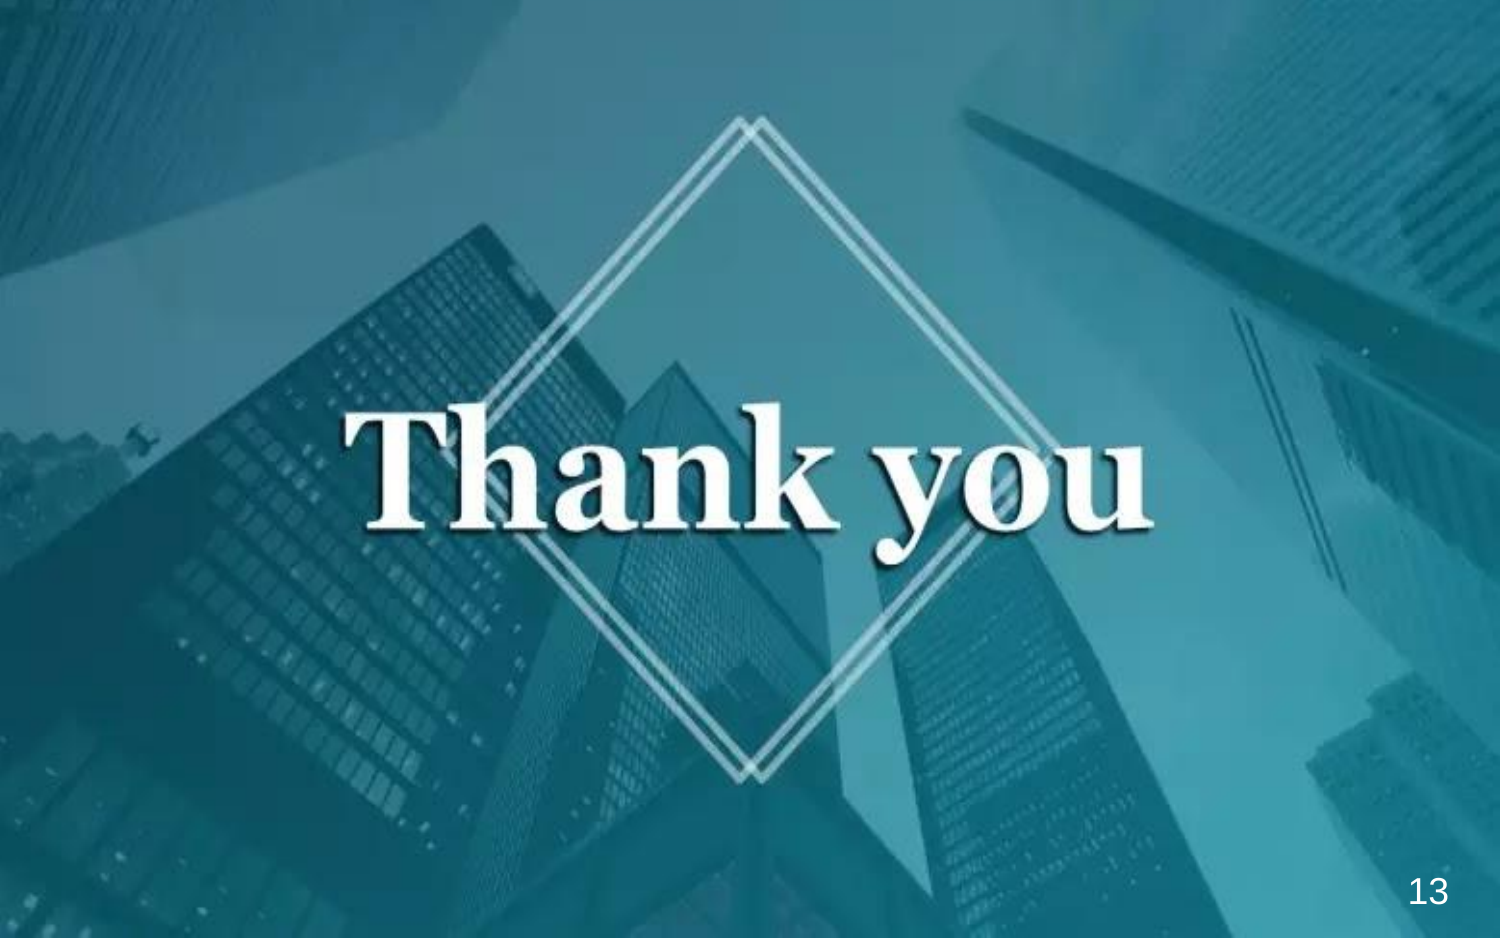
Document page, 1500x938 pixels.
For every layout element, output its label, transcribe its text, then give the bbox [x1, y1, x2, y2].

picture [0, 0, 1500, 938]
slide_number ‹#› [1392, 853, 1483, 925]
text_box [85, 552, 1472, 608]
